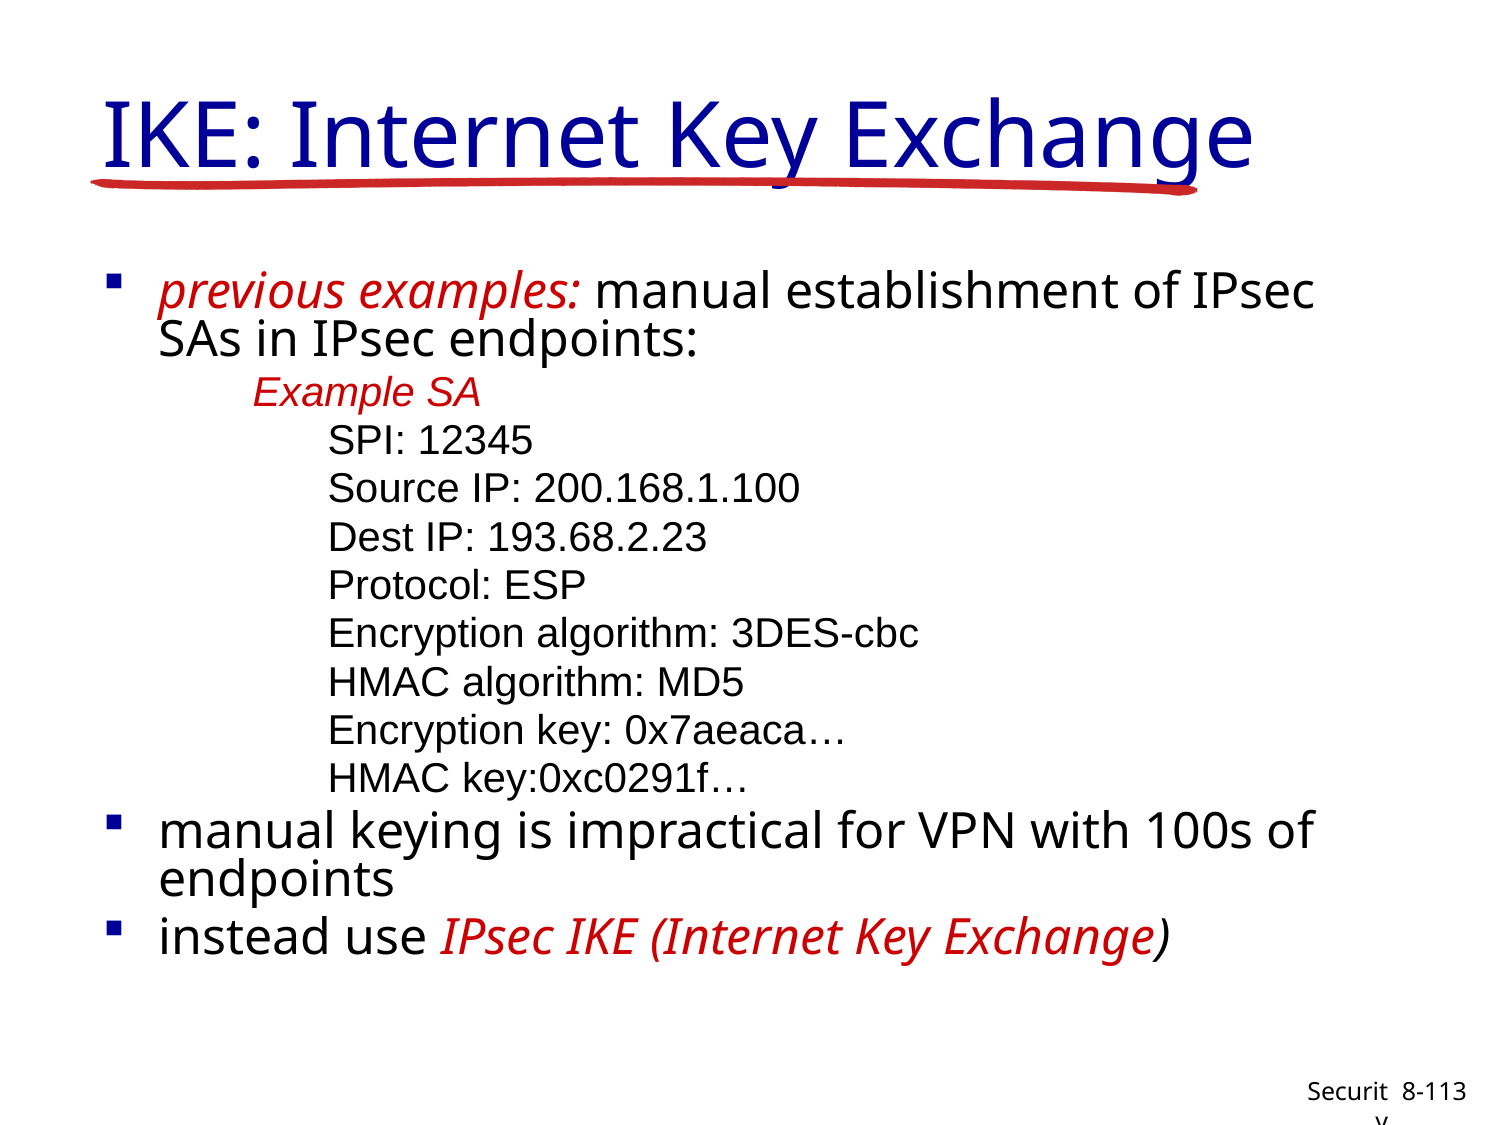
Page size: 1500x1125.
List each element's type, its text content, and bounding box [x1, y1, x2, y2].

picture [85, 172, 1211, 201]
title IKE: Internet Key Exchange [87, 37, 1363, 225]
footer Security [1284, 1067, 1403, 1110]
text_box 8-113 [1387, 1068, 1500, 1113]
list previous examples: manual establishment of IPsec SAs in IPsec endpoints: Example SA SPI: 12345 Source IP: 200.168.1.100 Dest IP: 193.68.2.23 Protocol: ESP Encryption algorithm: 3DES-cbc HMAC algorithm: MD5 Encryption key: 0x7aeaca… HMAC key:0xc0291f… manual keying is impractical for VPN with 100s of endpoints instead use IPsec IKE (Internet Key Exchange) [87, 262, 1363, 1025]
